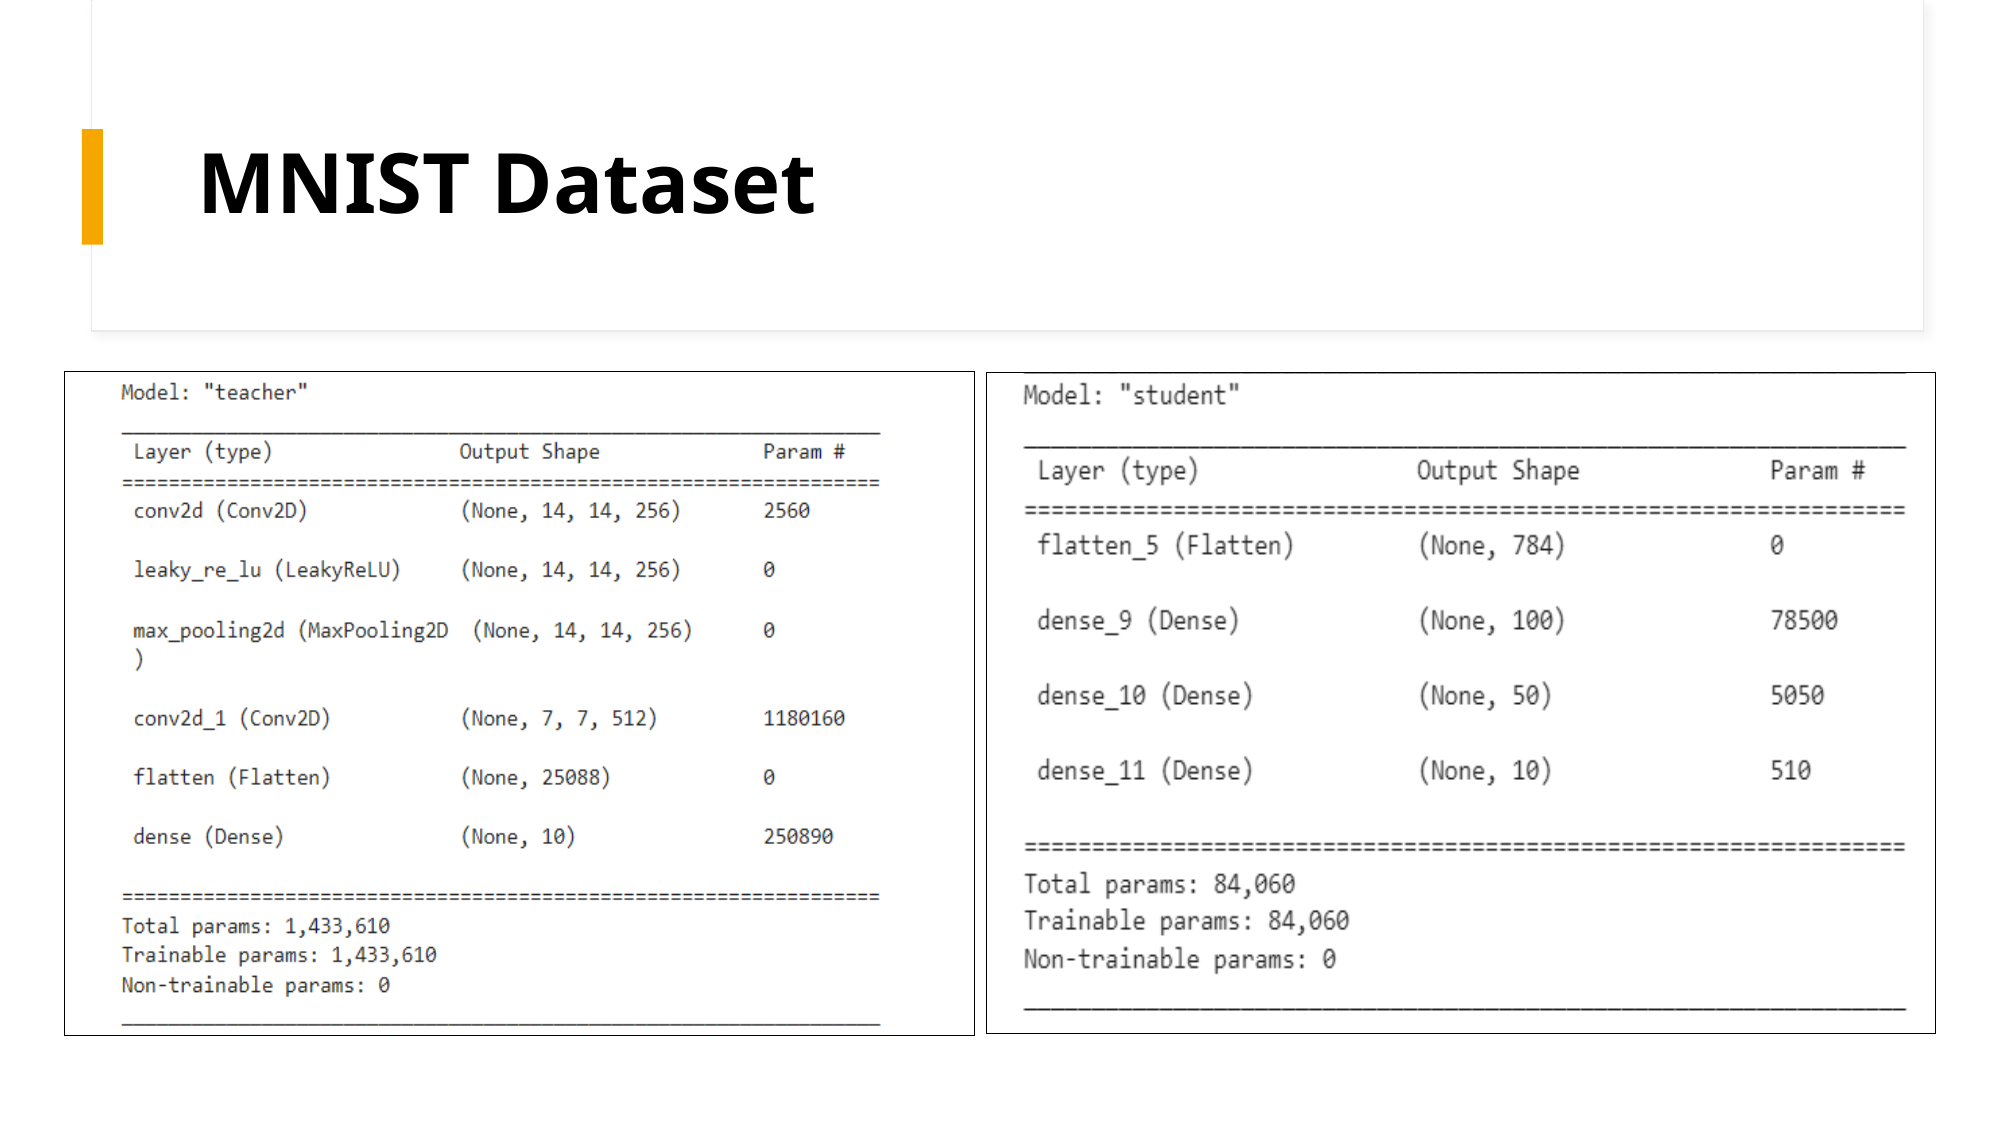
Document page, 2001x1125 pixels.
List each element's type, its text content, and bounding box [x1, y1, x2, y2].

title MNIST Dataset [183, 90, 1851, 284]
picture [986, 372, 1936, 1034]
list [64, 371, 975, 1035]
